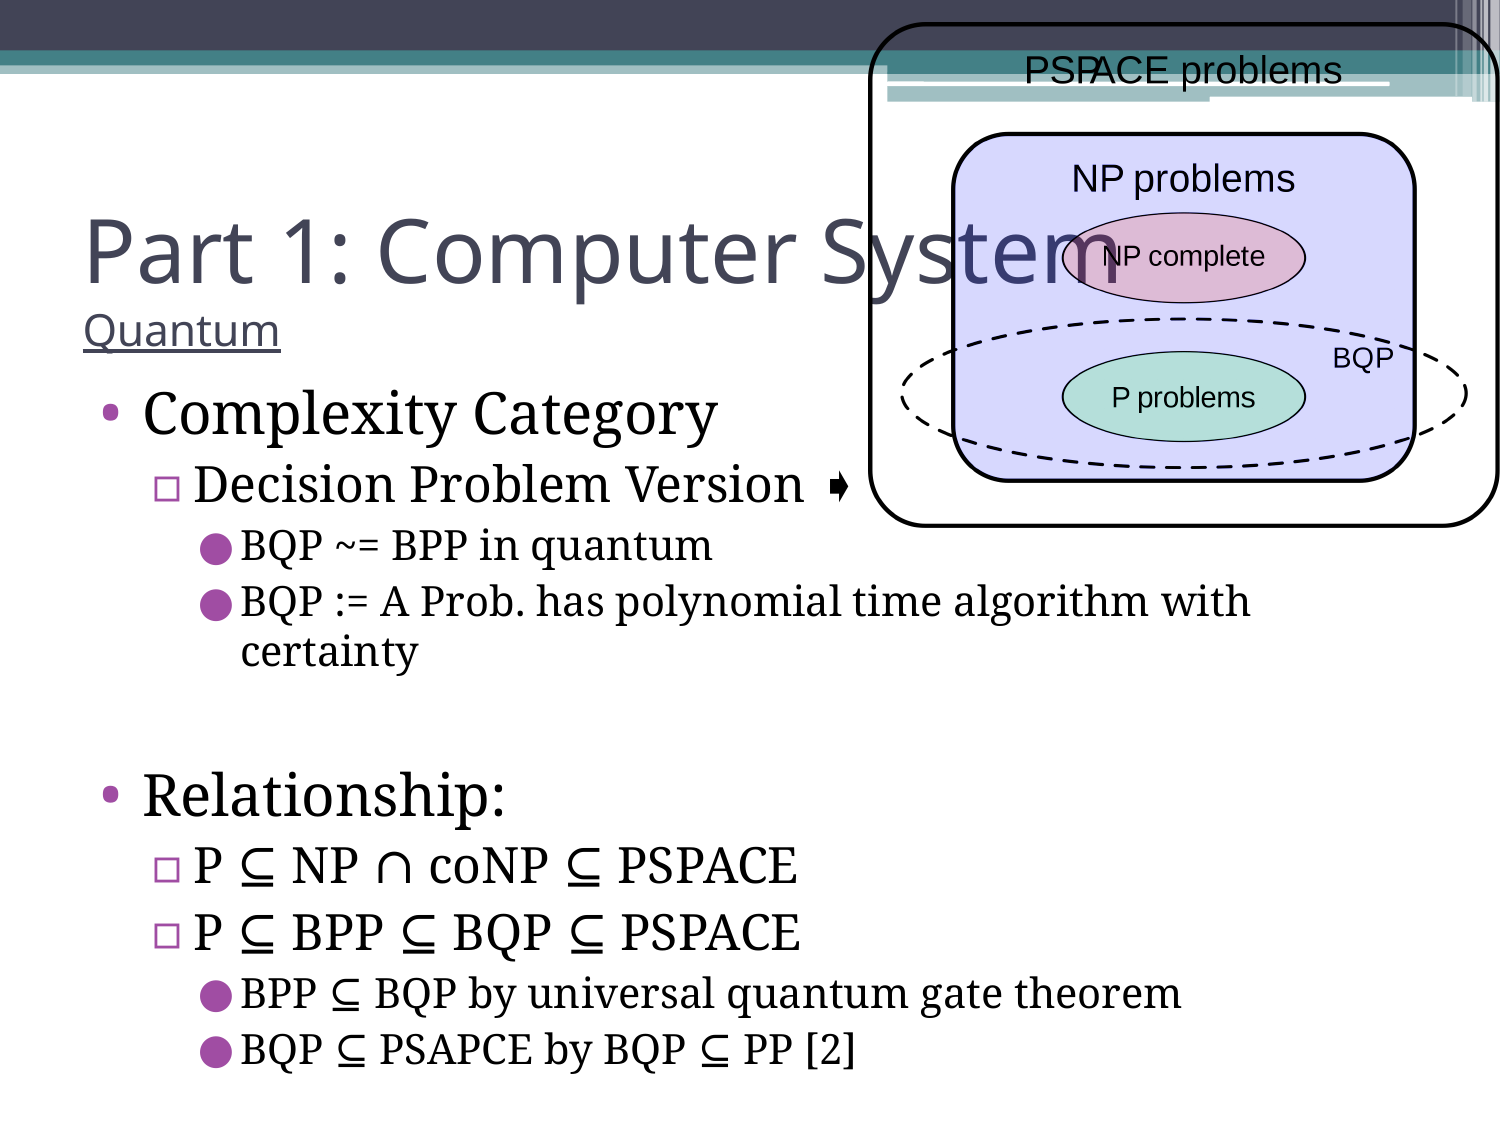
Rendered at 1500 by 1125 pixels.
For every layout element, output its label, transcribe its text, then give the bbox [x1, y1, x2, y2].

title Part 1: Computer System Quantum [74, 186, 860, 363]
list Complexity Category Decision Problem Version ➧ BQP ~= BPP in quantum BQP := A Prob. has polynomial time algorithm with certainty Relationship: P ⊆ NP ∩ coNP ⊆ PSPACE P ⊆ BPP ⊆ BQP ⊆ PSPACE BPP ⊆ BQP by universal quantum gate theorem BQP ⊆ PSAPCE by BQP ⊆ PP [2] [74, 368, 1426, 1079]
picture [867, 22, 1500, 528]
